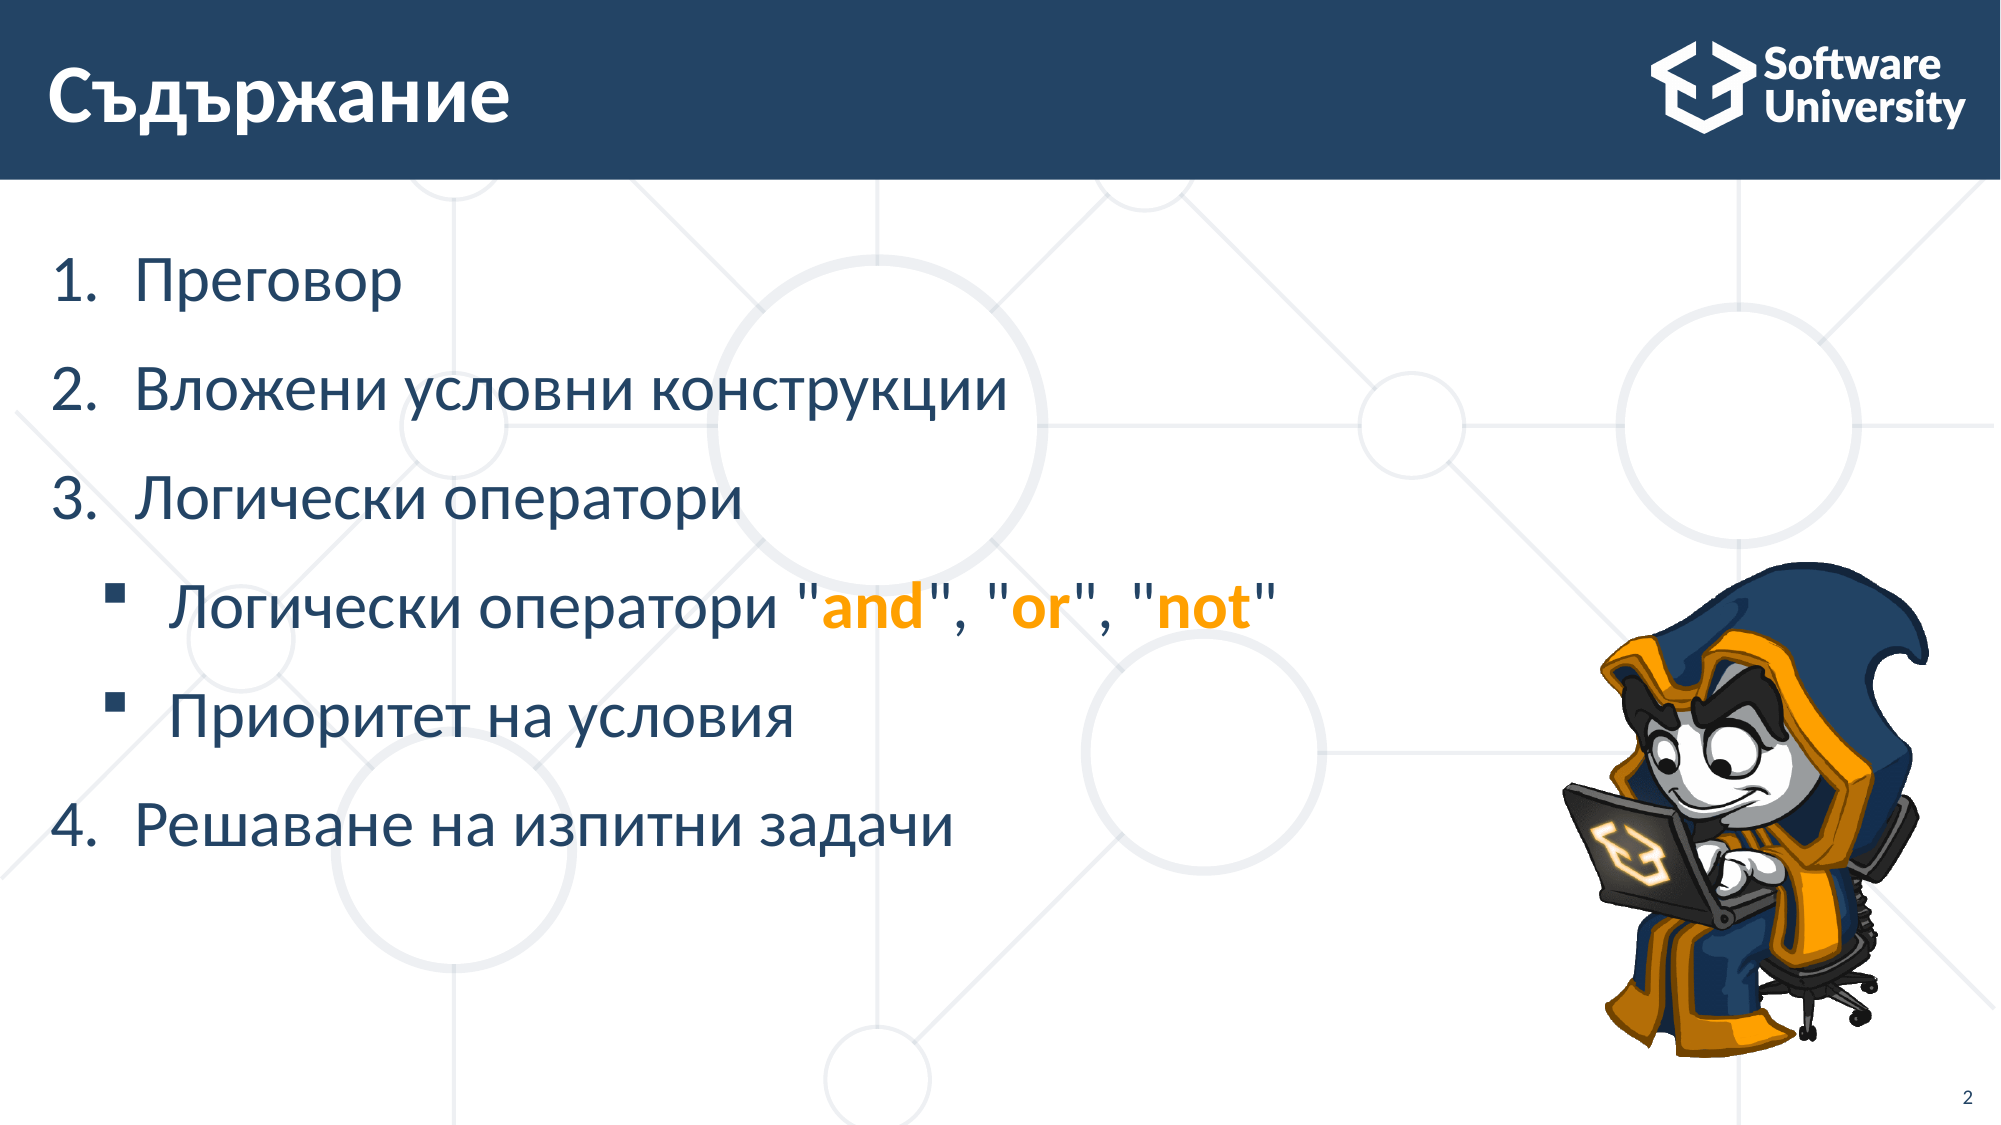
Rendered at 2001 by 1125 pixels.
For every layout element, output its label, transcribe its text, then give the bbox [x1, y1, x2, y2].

title Съдържание [31, 16, 1625, 162]
list Преговор Вложени условни конструкции Логически оператори Логически оператори "and", "or", "not" Приоритет на условия Решаване на изпитни задачи [32, 224, 1497, 1068]
slide_number 2 [1927, 1067, 1989, 1117]
picture [1651, 41, 1966, 134]
picture [1561, 559, 1931, 1059]
